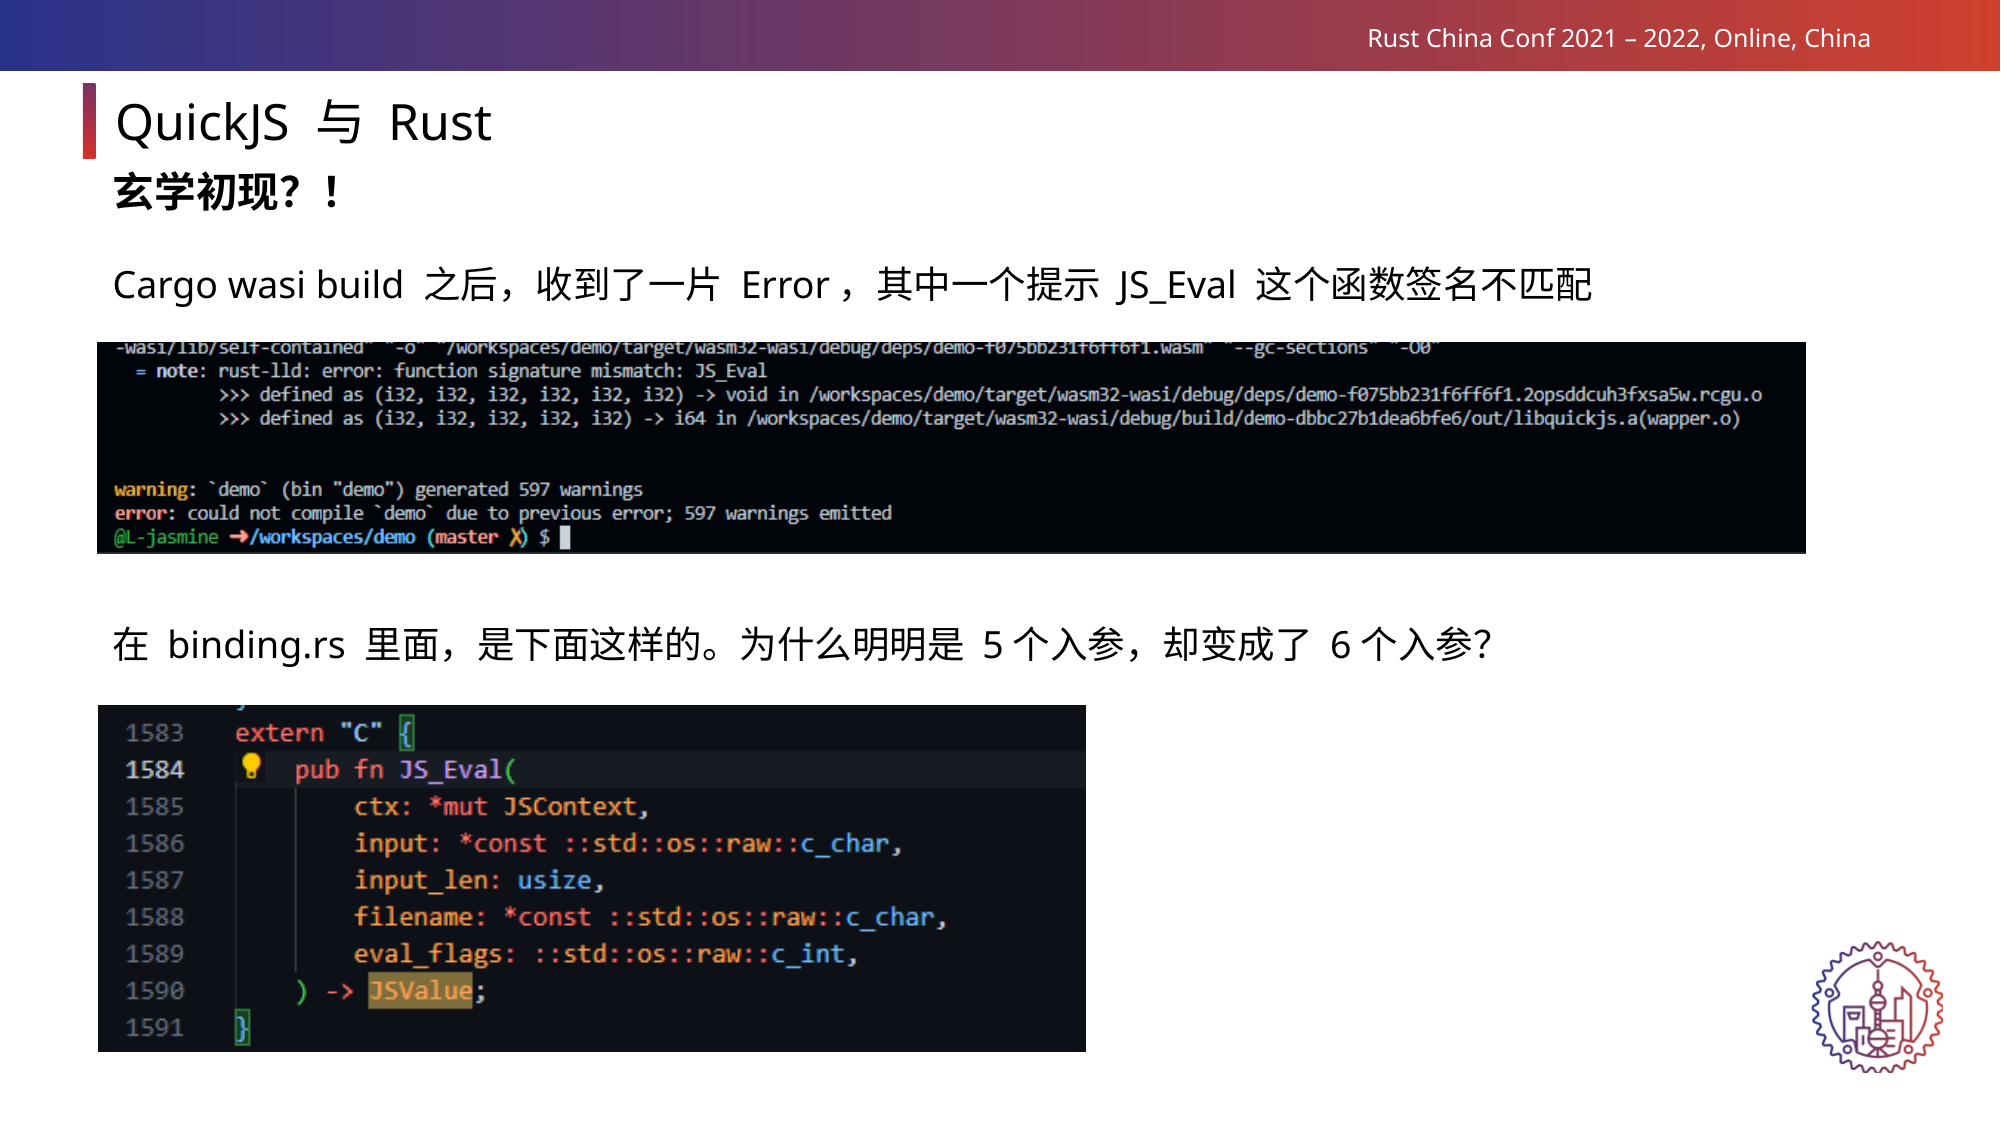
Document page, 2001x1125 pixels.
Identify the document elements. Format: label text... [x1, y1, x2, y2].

picture [97, 342, 1806, 554]
text_box QuickJS 与 Rust [100, 83, 521, 158]
text_box 玄学初现？！ Cargo wasi build 之后，收到了一片 Error，其中一个提示 JS_Eval 这个函数签名不匹配 在 binding.rs 里面，是下面这样的。为什么明明是 5个入参，却变成了 6个入参？ [97, 158, 1870, 764]
text_box [82, 82, 96, 160]
picture [98, 705, 1086, 1052]
